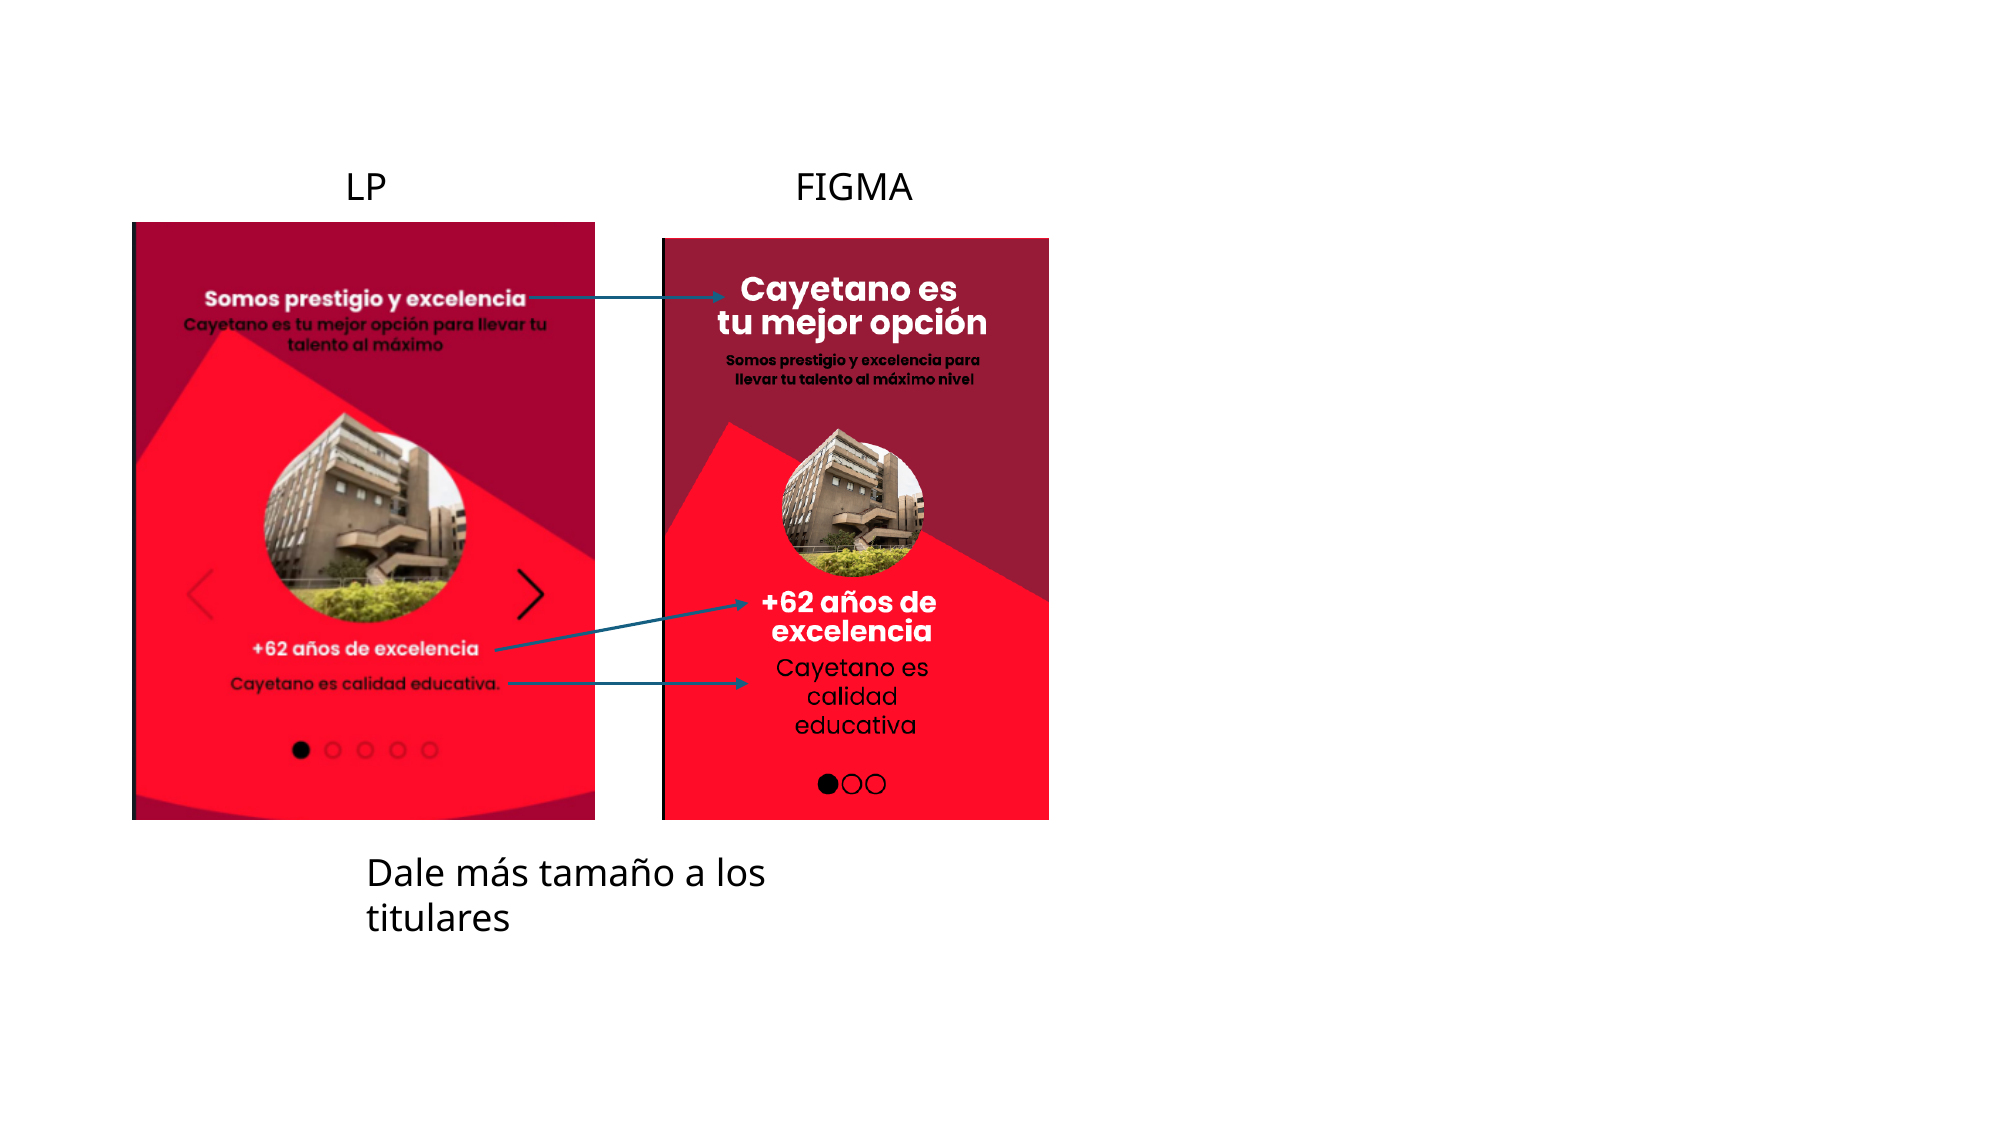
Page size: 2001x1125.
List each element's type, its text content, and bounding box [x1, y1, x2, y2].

text_box FIGMA [690, 155, 1017, 216]
picture [661, 237, 1050, 820]
text_box Dale más tamaño a los titulares [351, 841, 899, 947]
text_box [494, 602, 749, 651]
text_box LP [203, 155, 530, 216]
picture [131, 221, 596, 820]
